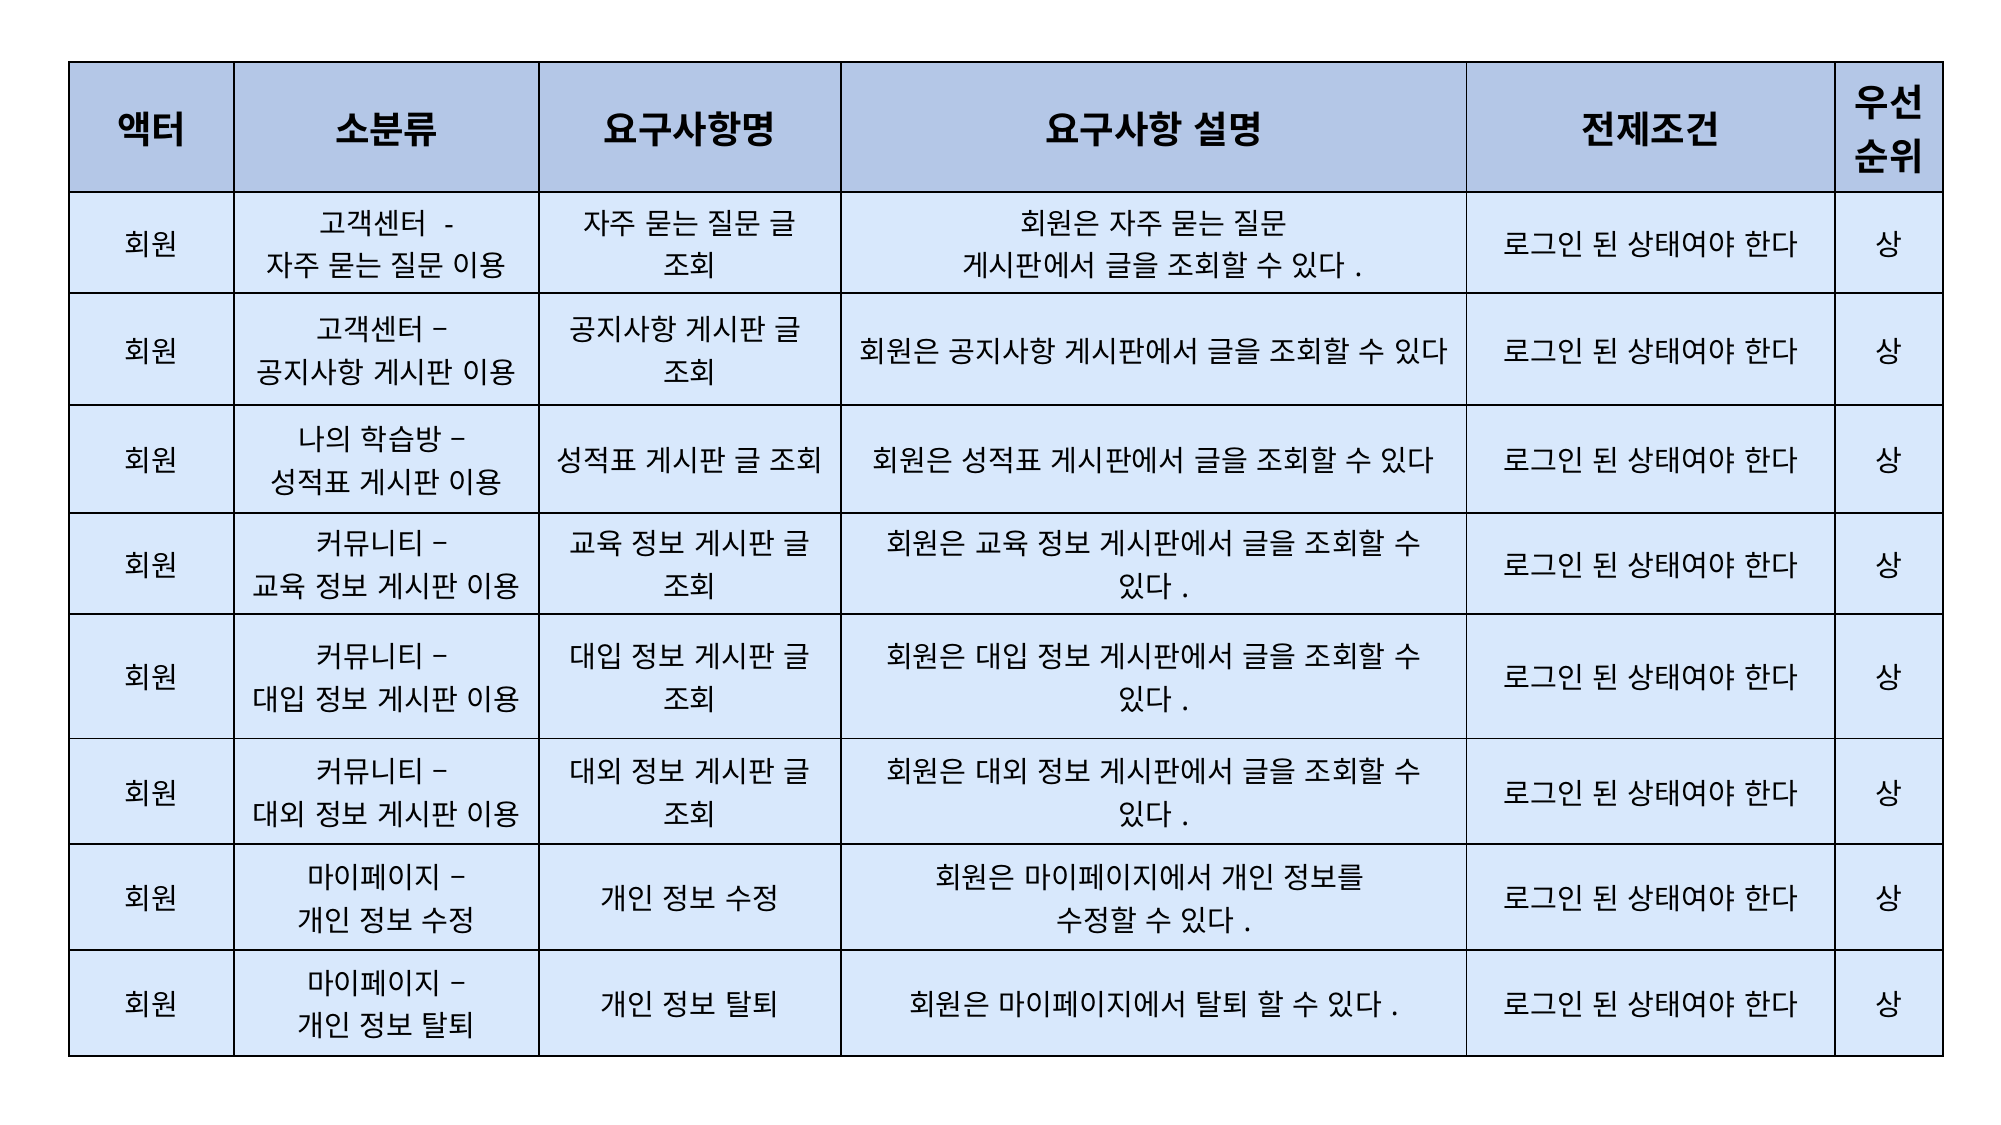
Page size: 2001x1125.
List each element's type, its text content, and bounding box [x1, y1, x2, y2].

table_header 전제조건 [1467, 63, 1834, 191]
table_cell 상 [1836, 951, 1942, 1055]
table_cell 회원은 마이페이지에서 개인 정보를 수정할 수 있다. [842, 845, 1466, 949]
table_cell 회원 [70, 845, 233, 949]
table_cell 회원 [70, 406, 233, 512]
table_cell 고객센터 – 공지사항 게시판 이용 [235, 294, 538, 404]
table_cell 로그인 된 상태여야 한다 [1467, 193, 1834, 292]
table_cell 회원 [70, 294, 233, 404]
table_cell 커뮤니티 – 대외 정보 게시판 이용 [235, 739, 538, 843]
table_cell 커뮤니티 – 교육 정보 게시판 이용 [235, 514, 538, 613]
table_cell 상 [1836, 739, 1942, 843]
table_cell 대입 정보 게시판 글 조회 [540, 615, 840, 738]
table_cell 회원 [70, 951, 233, 1055]
table_cell 고객센터 - 자주 묻는 질문 이용 [235, 193, 538, 292]
table_cell 공지사항 게시판 글 조회 [540, 294, 840, 404]
table_cell 회원은 대외 정보 게시판에서 글을 조회할 수 있다. [842, 739, 1466, 843]
table_header 우선순위 [1836, 63, 1942, 191]
table_cell 마이페이지 – 개인 정보 탈퇴 [235, 951, 538, 1055]
table_cell 마이페이지 – 개인 정보 수정 [235, 845, 538, 949]
table_cell 상 [1836, 294, 1942, 404]
table_cell 개인 정보 탈퇴 [540, 951, 840, 1055]
table_cell 회원 [70, 739, 233, 843]
table_header 요구사항 설명 [842, 63, 1466, 191]
table_cell 상 [1836, 615, 1942, 738]
table_cell 나의 학습방 – 성적표 게시판 이용 [235, 406, 538, 512]
table_header 액터 [70, 63, 233, 191]
table_cell 로그인 된 상태여야 한다 [1467, 845, 1834, 949]
table_cell 로그인 된 상태여야 한다 [1467, 951, 1834, 1055]
table_cell 회원은 자주 묻는 질문 게시판에서 글을 조회할 수 있다. [842, 193, 1466, 292]
table_cell 상 [1836, 845, 1942, 949]
table_cell 성적표 게시판 글 조회 [540, 406, 840, 512]
table_cell 로그인 된 상태여야 한다 [1467, 739, 1834, 843]
table_cell 회원은 성적표 게시판에서 글을 조회할 수 있다 [842, 406, 1466, 512]
table_cell 자주 묻는 질문 글 조회 [540, 193, 840, 292]
table_cell 상 [1836, 406, 1942, 512]
table_cell 로그인 된 상태여야 한다 [1467, 615, 1834, 738]
table_cell 회원 [70, 193, 233, 292]
table_header 소분류 [235, 63, 538, 191]
table_header 요구사항명 [540, 63, 840, 191]
table_cell 로그인 된 상태여야 한다 [1467, 514, 1834, 613]
table_cell 회원 [70, 514, 233, 613]
table_cell 상 [1836, 514, 1942, 613]
table_cell 커뮤니티 – 대입 정보 게시판 이용 [235, 615, 538, 738]
table_cell 상 [1836, 193, 1942, 292]
table_cell 교육 정보 게시판 글 조회 [540, 514, 840, 613]
table_cell 회원은 교육 정보 게시판에서 글을 조회할 수 있다. [842, 514, 1466, 613]
table_cell 로그인 된 상태여야 한다 [1467, 406, 1834, 512]
table_cell 회원은 마이페이지에서 탈퇴 할 수 있다. [842, 951, 1466, 1055]
table_cell 회원은 공지사항 게시판에서 글을 조회할 수 있다 [842, 294, 1466, 404]
table_cell 회원 [70, 615, 233, 738]
table_cell 개인 정보 수정 [540, 845, 840, 949]
table_cell 회원은 대입 정보 게시판에서 글을 조회할 수 있다. [842, 615, 1466, 738]
table_cell 로그인 된 상태여야 한다 [1467, 294, 1834, 404]
table_cell 대외 정보 게시판 글 조회 [540, 739, 840, 843]
